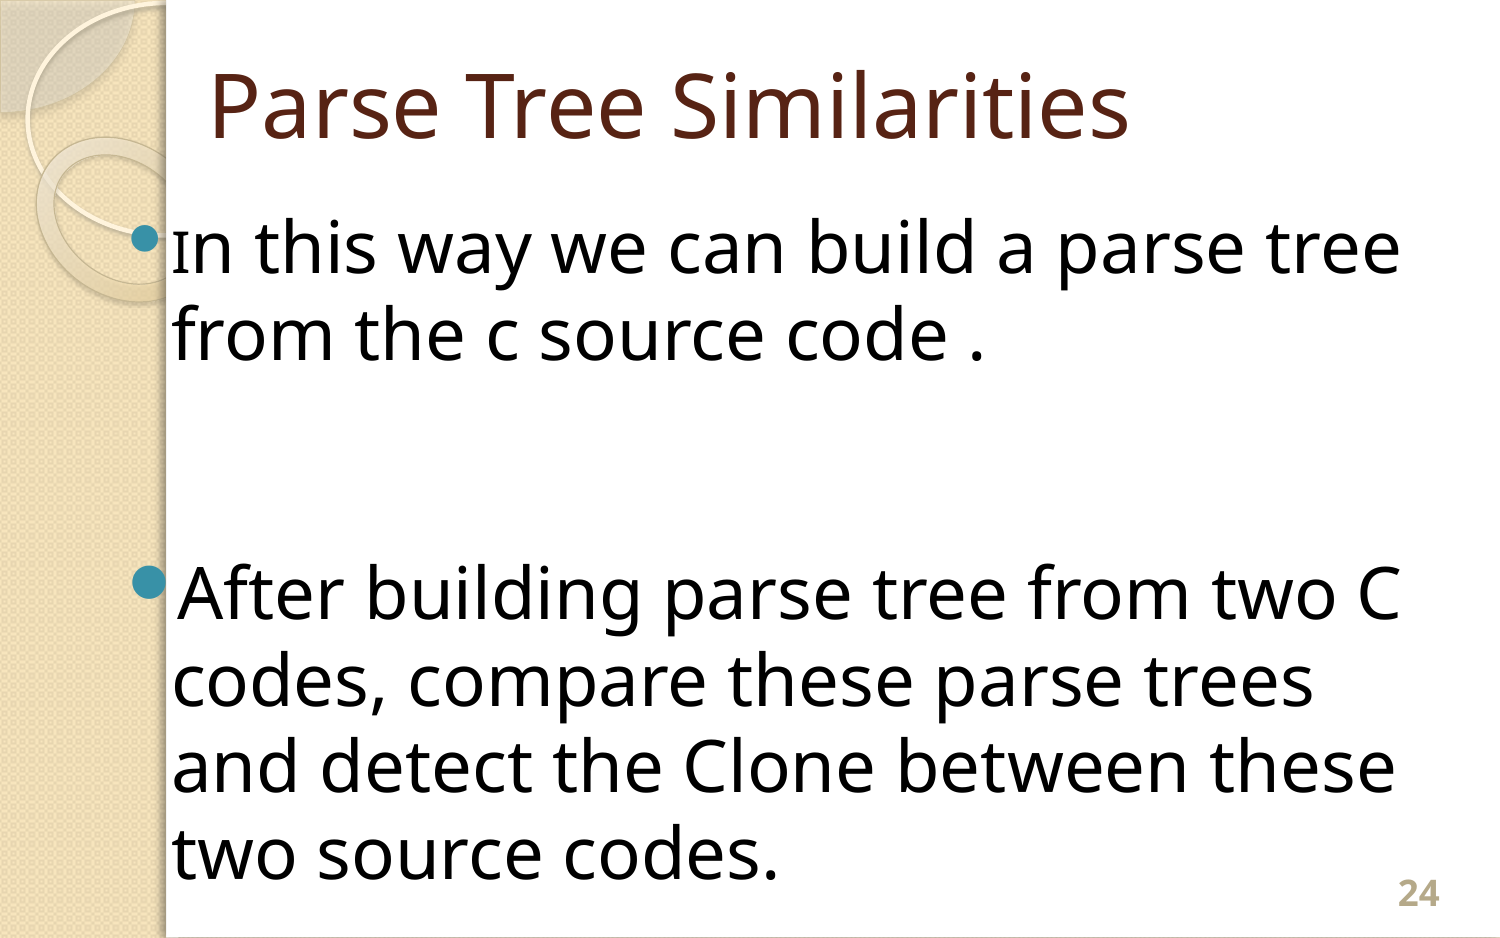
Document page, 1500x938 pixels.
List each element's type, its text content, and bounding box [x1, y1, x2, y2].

slide_number 24 [1350, 861, 1488, 927]
title Parse Tree Similarities [99, 37, 1466, 169]
list In this way we can build a parse tree from the c source code . After building parse tree from two C codes, compare these parse trees and detect the Clone between these two source codes. [99, 193, 1466, 907]
